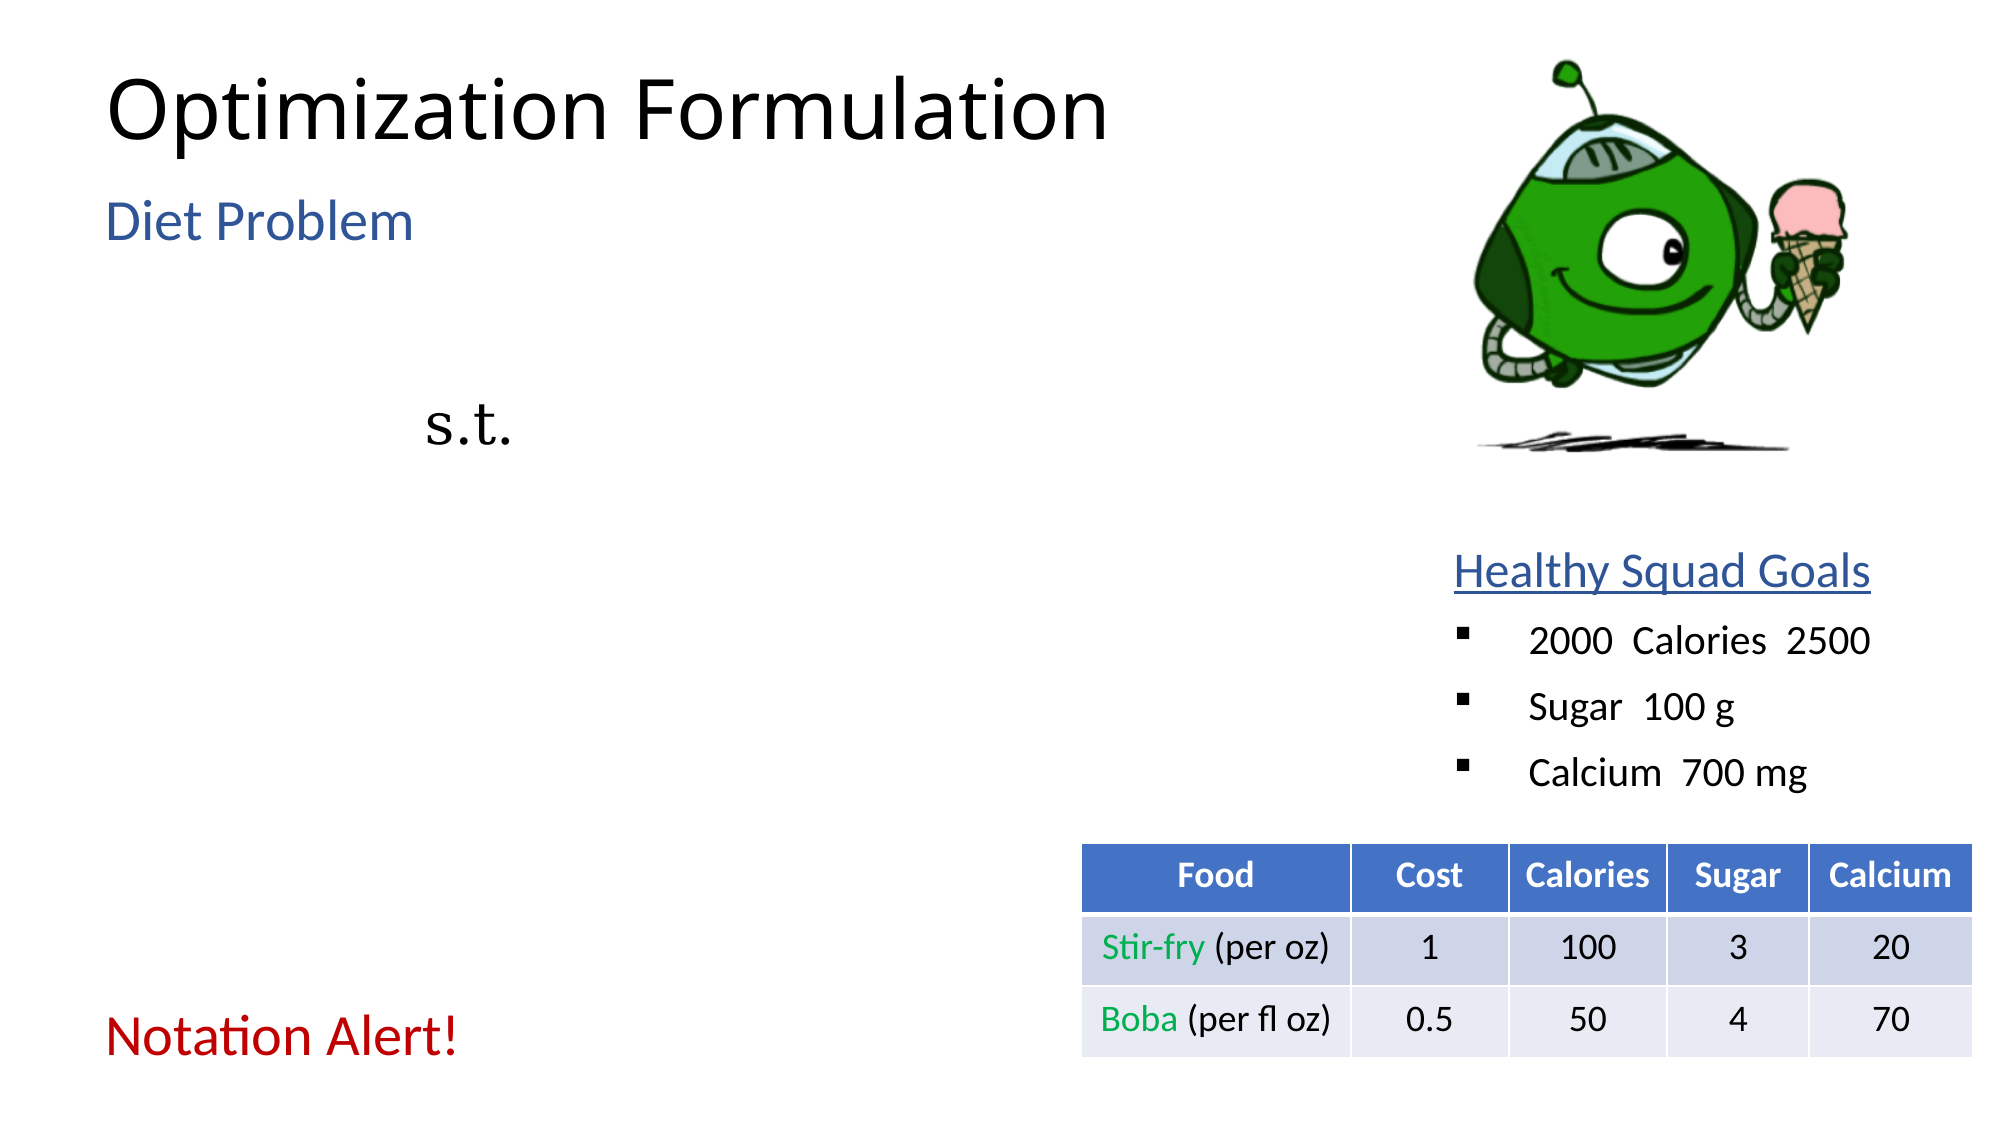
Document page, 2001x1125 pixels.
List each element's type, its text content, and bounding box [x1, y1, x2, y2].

table_cell 50 [1510, 987, 1666, 1057]
table_cell 20 [1810, 917, 1972, 985]
table_cell 100 [1510, 917, 1666, 985]
list Diet Problem [90, 182, 1816, 518]
table_cell 0.5 [1352, 987, 1508, 1057]
table_header Cost [1352, 844, 1508, 912]
table_cell 1 [1352, 917, 1508, 985]
table_cell Boba (per fl oz) [1082, 987, 1350, 1057]
table_cell 70 [1810, 987, 1972, 1057]
table_header Food [1082, 844, 1350, 912]
title Optimization Formulation [90, 60, 1437, 164]
table_header Calories [1510, 844, 1666, 912]
picture [1437, 33, 1893, 489]
text_box Notation Alert! [90, 997, 982, 1093]
table_header Sugar [1668, 844, 1808, 912]
table_cell 4 [1668, 987, 1808, 1057]
table_header Calcium [1810, 844, 1972, 912]
table_cell Stir-fry (per oz) [1082, 917, 1350, 985]
table_cell 3 [1668, 917, 1808, 985]
